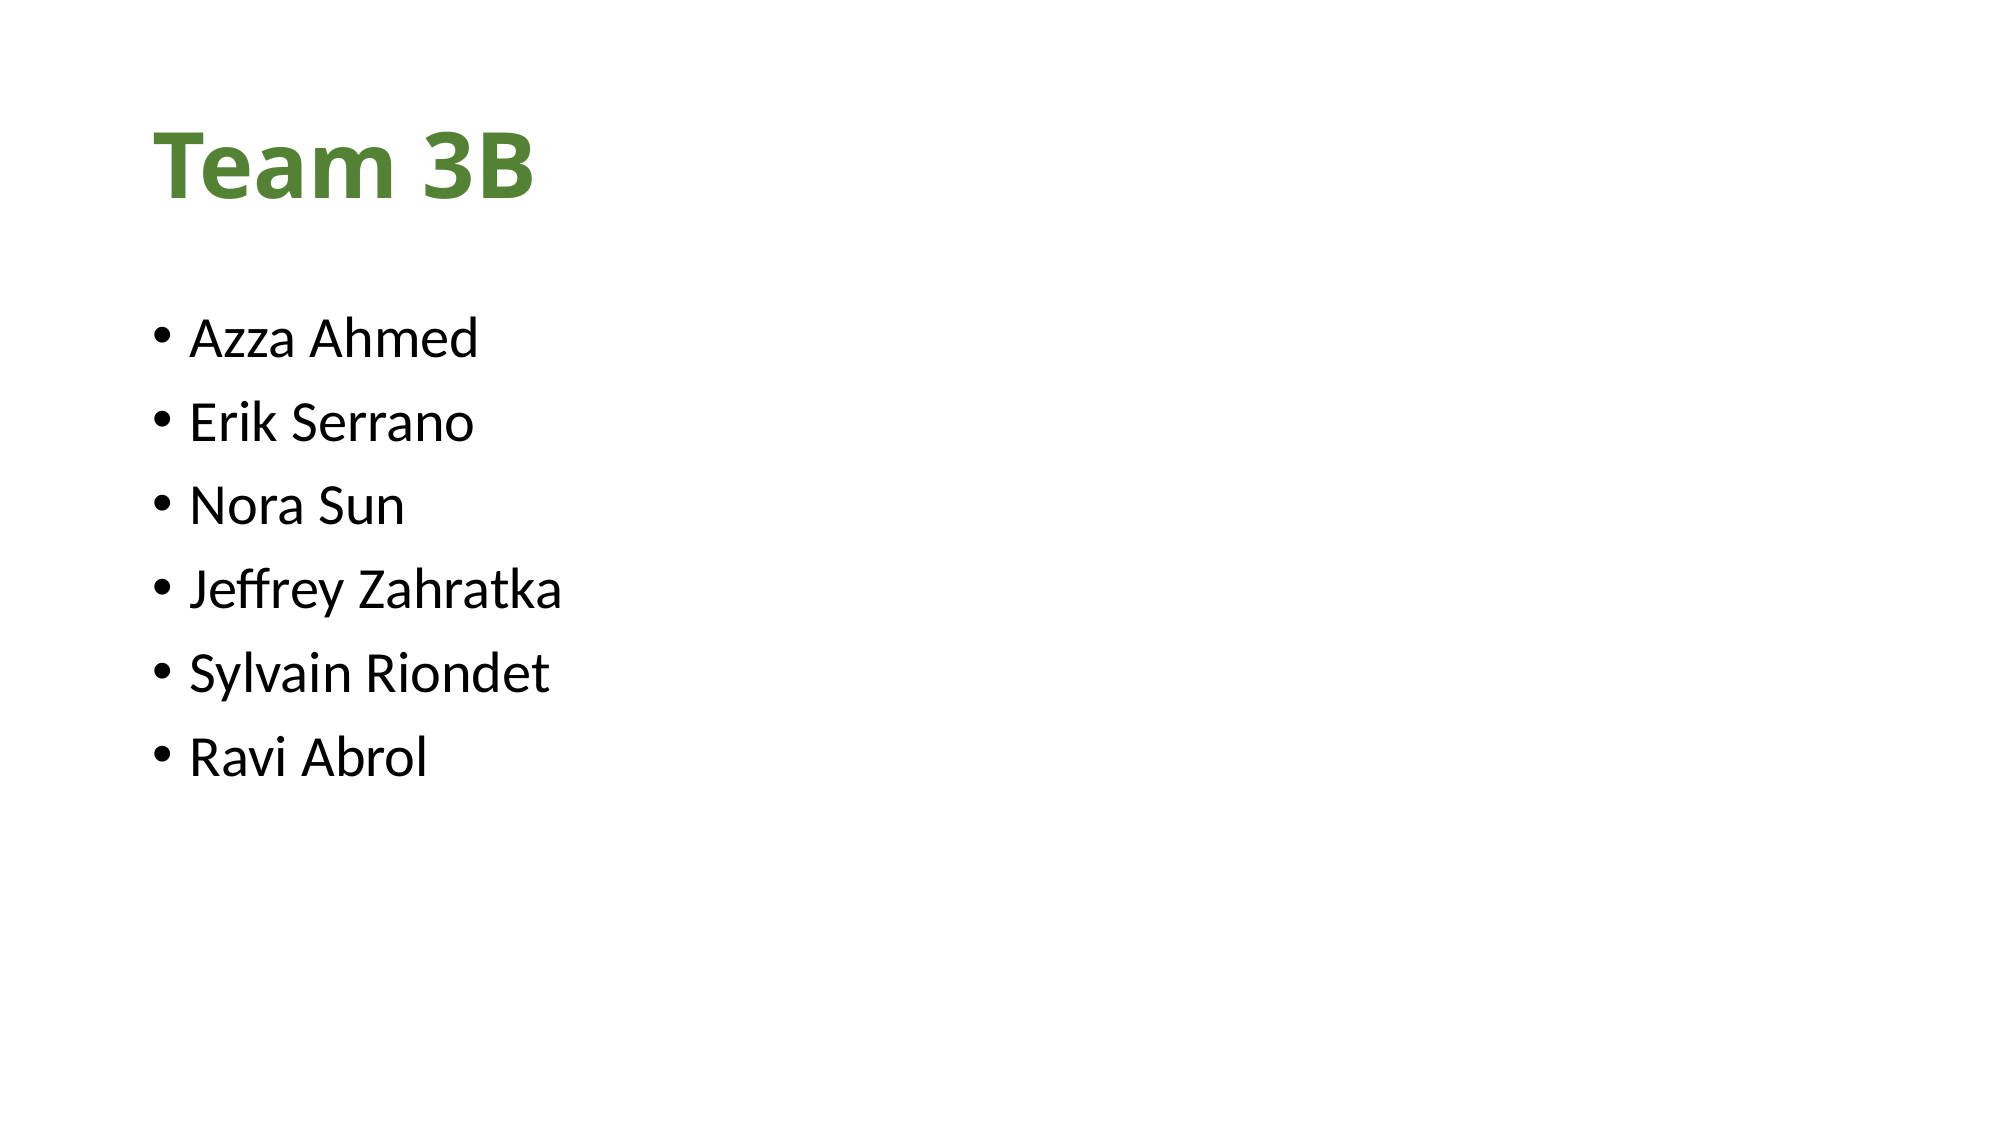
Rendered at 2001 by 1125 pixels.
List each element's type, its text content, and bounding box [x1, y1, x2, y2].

list Azza Ahmed Erik Serrano Nora Sun Jeffrey Zahratka Sylvain Riondet Ravi Abrol [137, 299, 1863, 1014]
title Team 3B [137, 59, 1863, 278]
